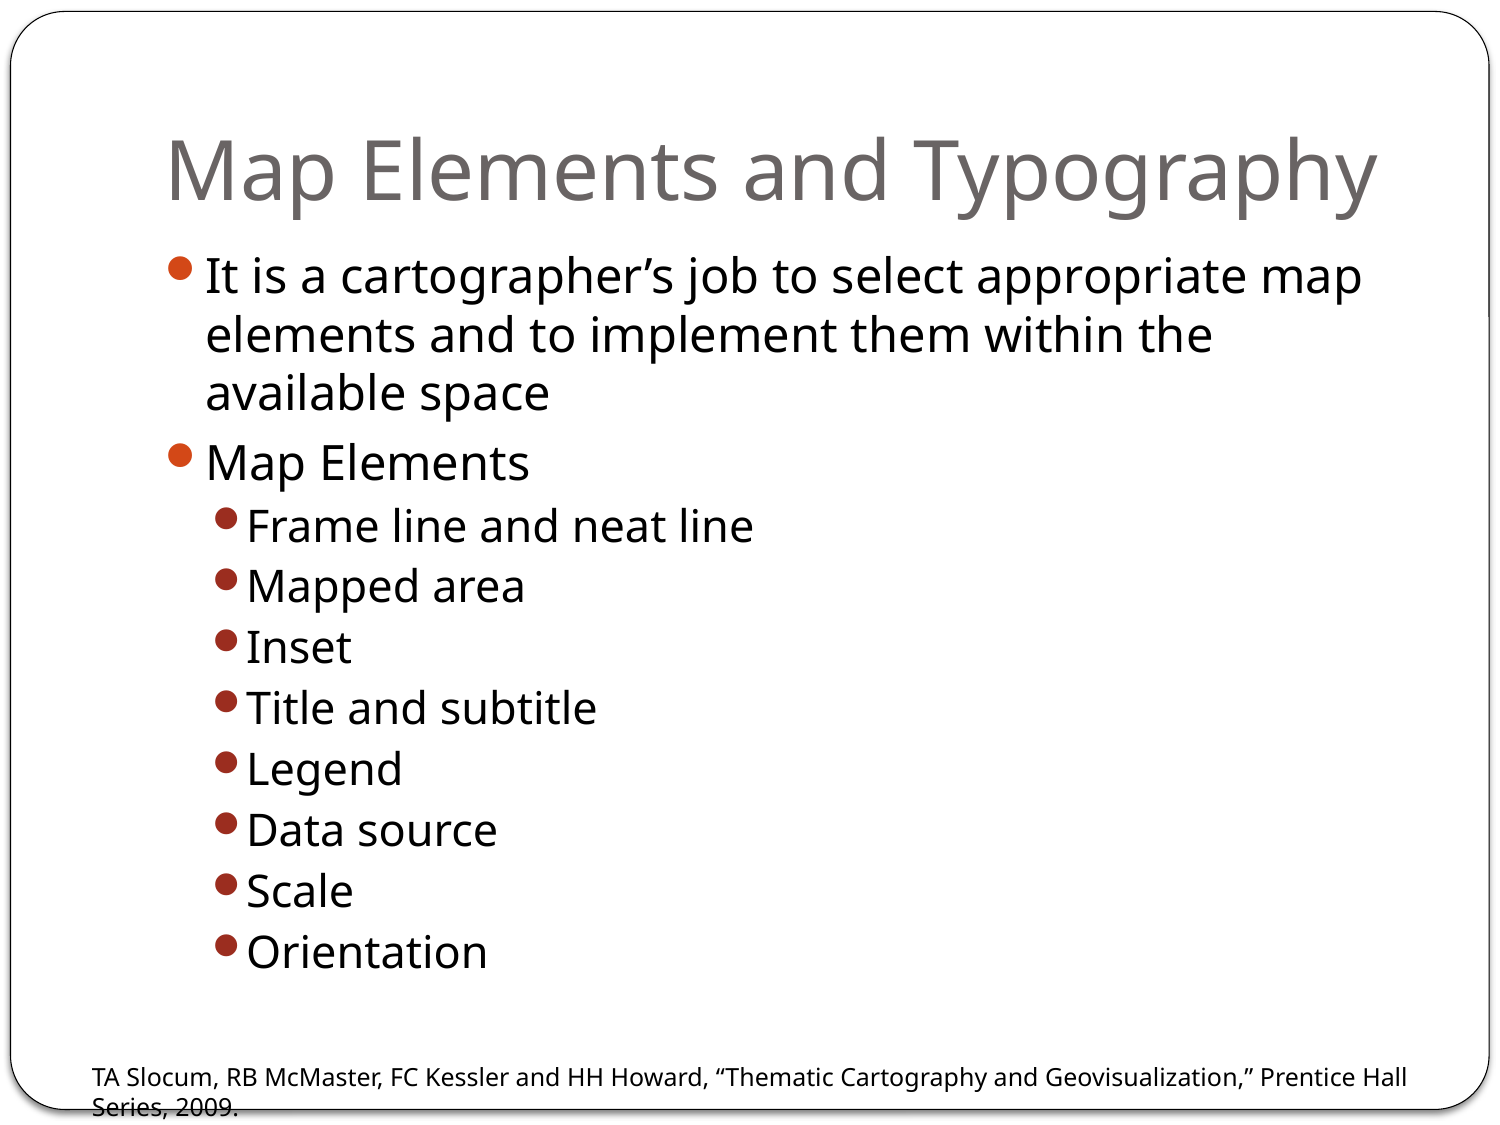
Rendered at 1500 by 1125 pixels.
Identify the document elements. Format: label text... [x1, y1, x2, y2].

text_box TA Slocum, RB McMaster, FC Kessler and HH Howard, “Thematic Cartography and Geovisualization,” Prentice Hall Series, 2009. [77, 1054, 1463, 1125]
title Map Elements and Typography [150, 45, 1425, 233]
list It is a cartographer’s job to select appropriate map elements and to implement them within the available space Map Elements Frame line and neat line Mapped area Inset Title and subtitle Legend Data source Scale Orientation [150, 237, 1425, 988]
